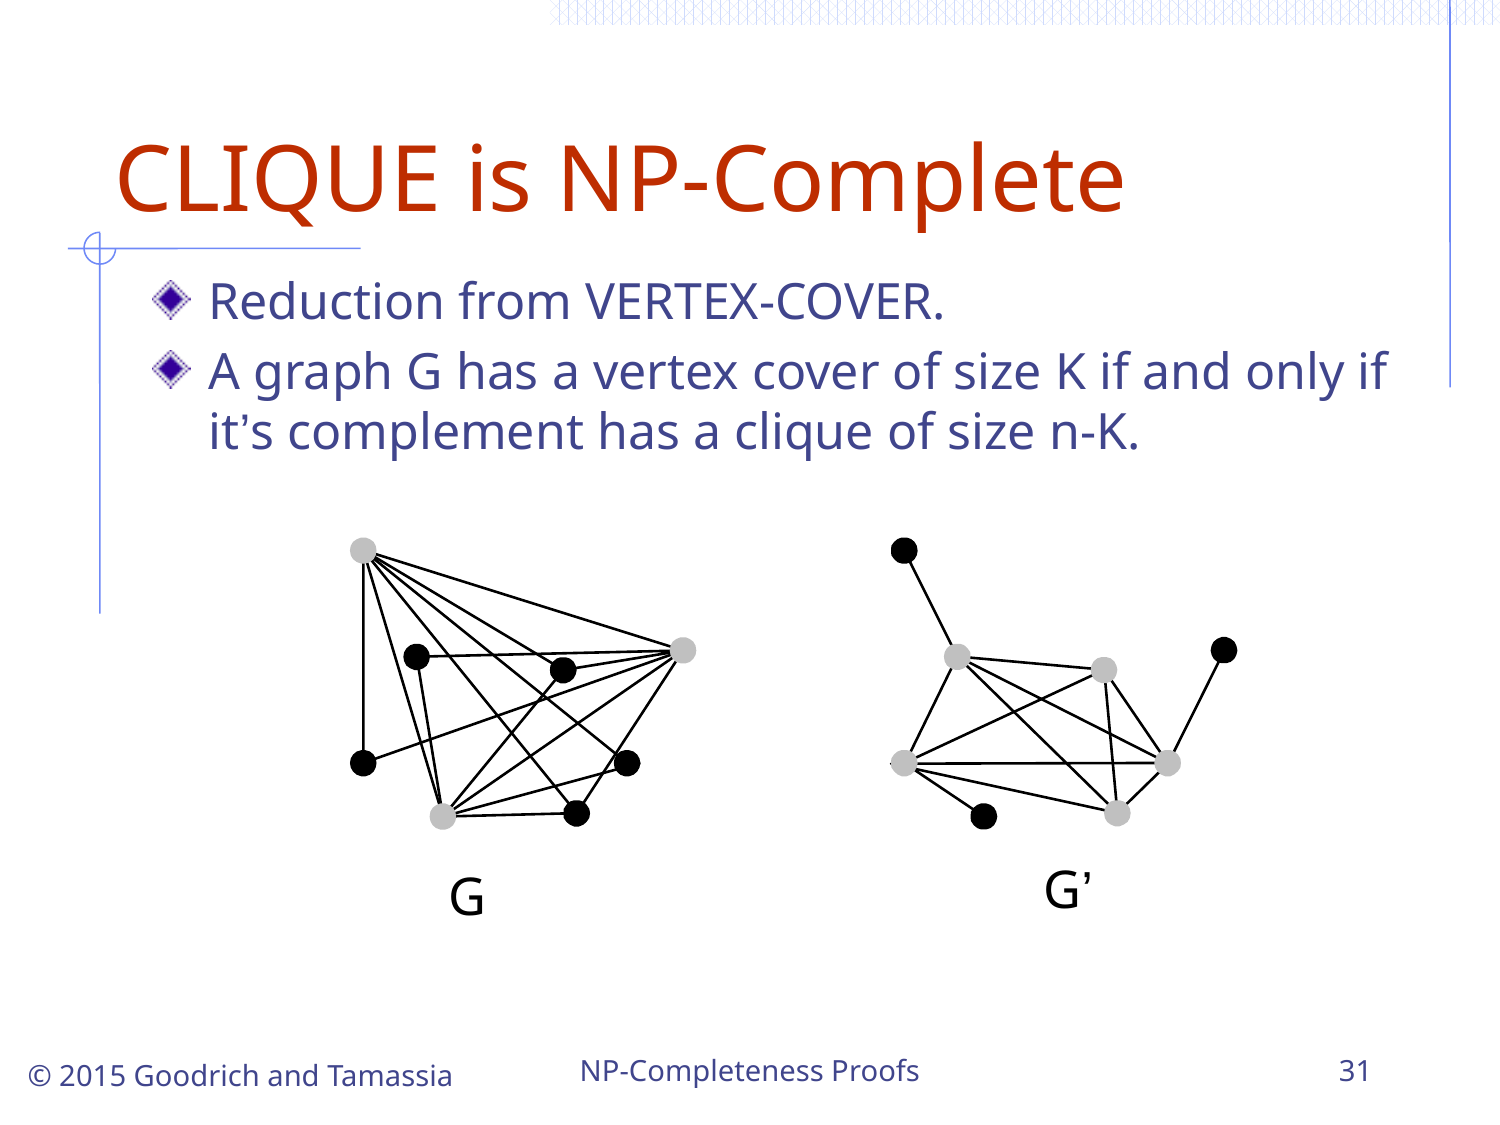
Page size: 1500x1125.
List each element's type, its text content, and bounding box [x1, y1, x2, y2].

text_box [890, 537, 1238, 920]
slide_number 31 [1074, 1024, 1388, 1101]
title CLIQUE is NP-Complete [99, 50, 1375, 238]
footer NP-Completeness Proofs [513, 1024, 988, 1101]
text_box Reduction from VERTEX-COVER. A graph G has a vertex cover of size K if and only if it’s complement has a clique of size n-K. [137, 262, 1413, 676]
picture [152, 350, 191, 389]
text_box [349, 537, 697, 927]
picture [152, 280, 191, 320]
slide_number © 2015 Goodrich and Tamassia [12, 1024, 513, 1101]
